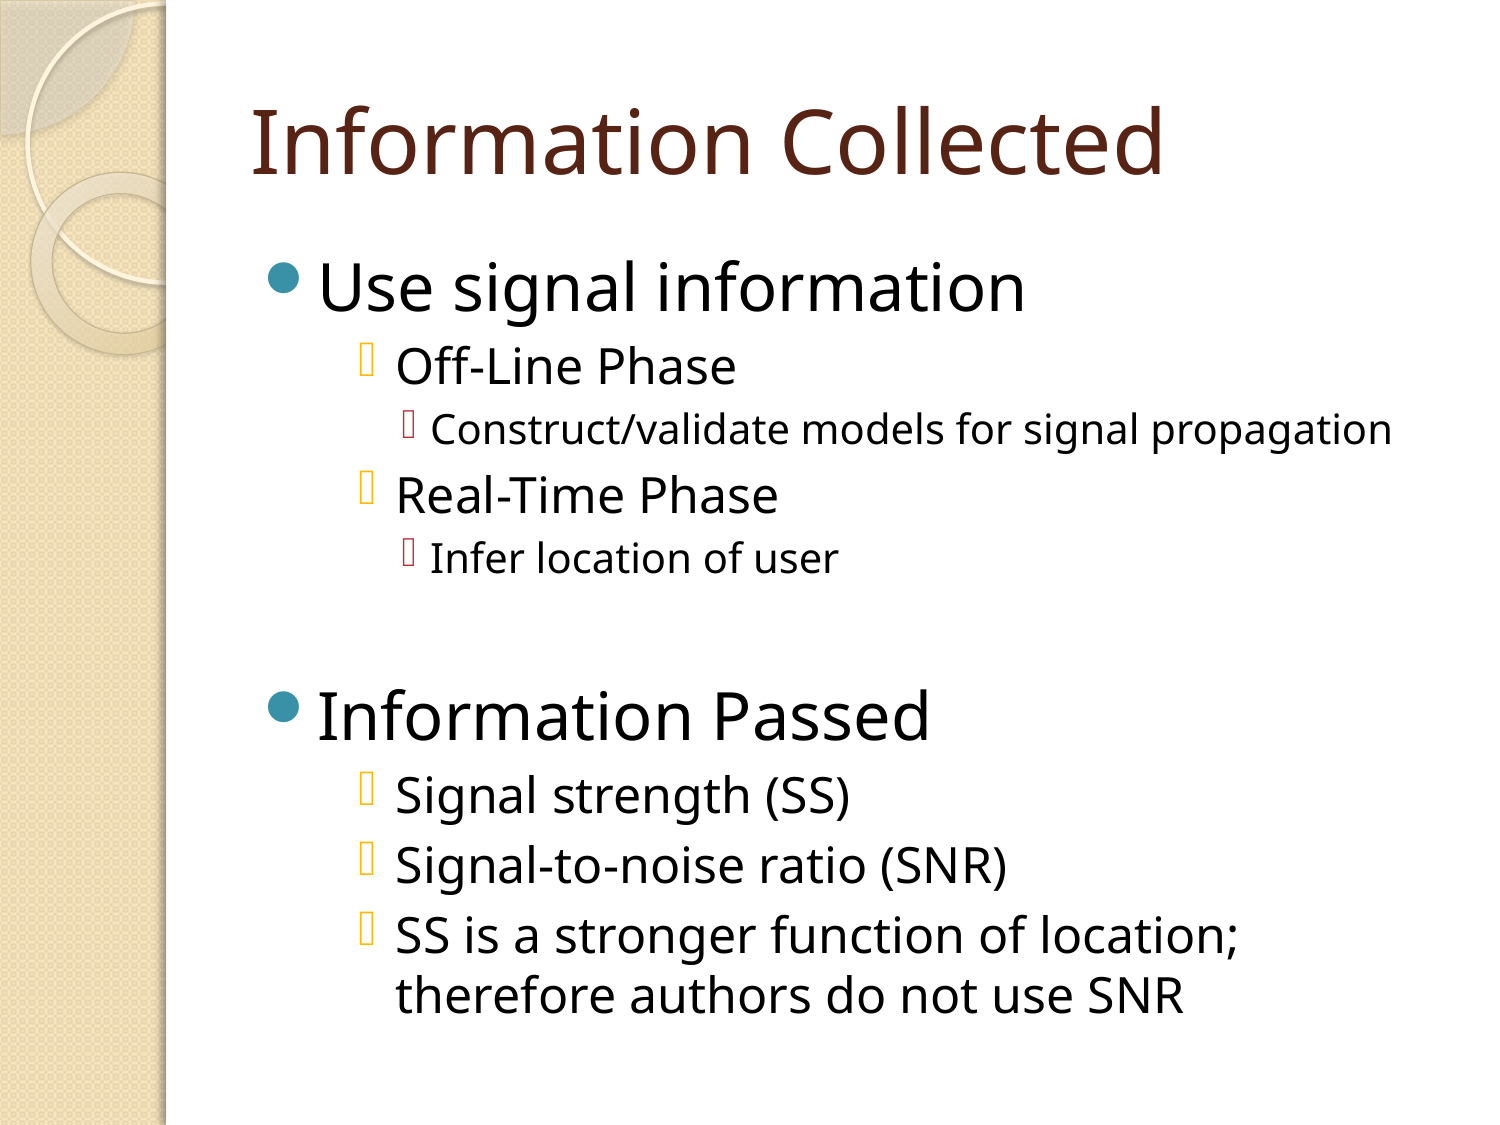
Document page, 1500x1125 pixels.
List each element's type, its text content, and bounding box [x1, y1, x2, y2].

title Information Collected [235, 45, 1466, 233]
list Use signal information Off-Line Phase Construct/validate models for signal propagation Real-Time Phase Infer location of user Information Passed Signal strength (SS) Signal-to-noise ratio (SNR) SS is a stronger function of location; therefore authors do not use SNR [235, 237, 1466, 1025]
